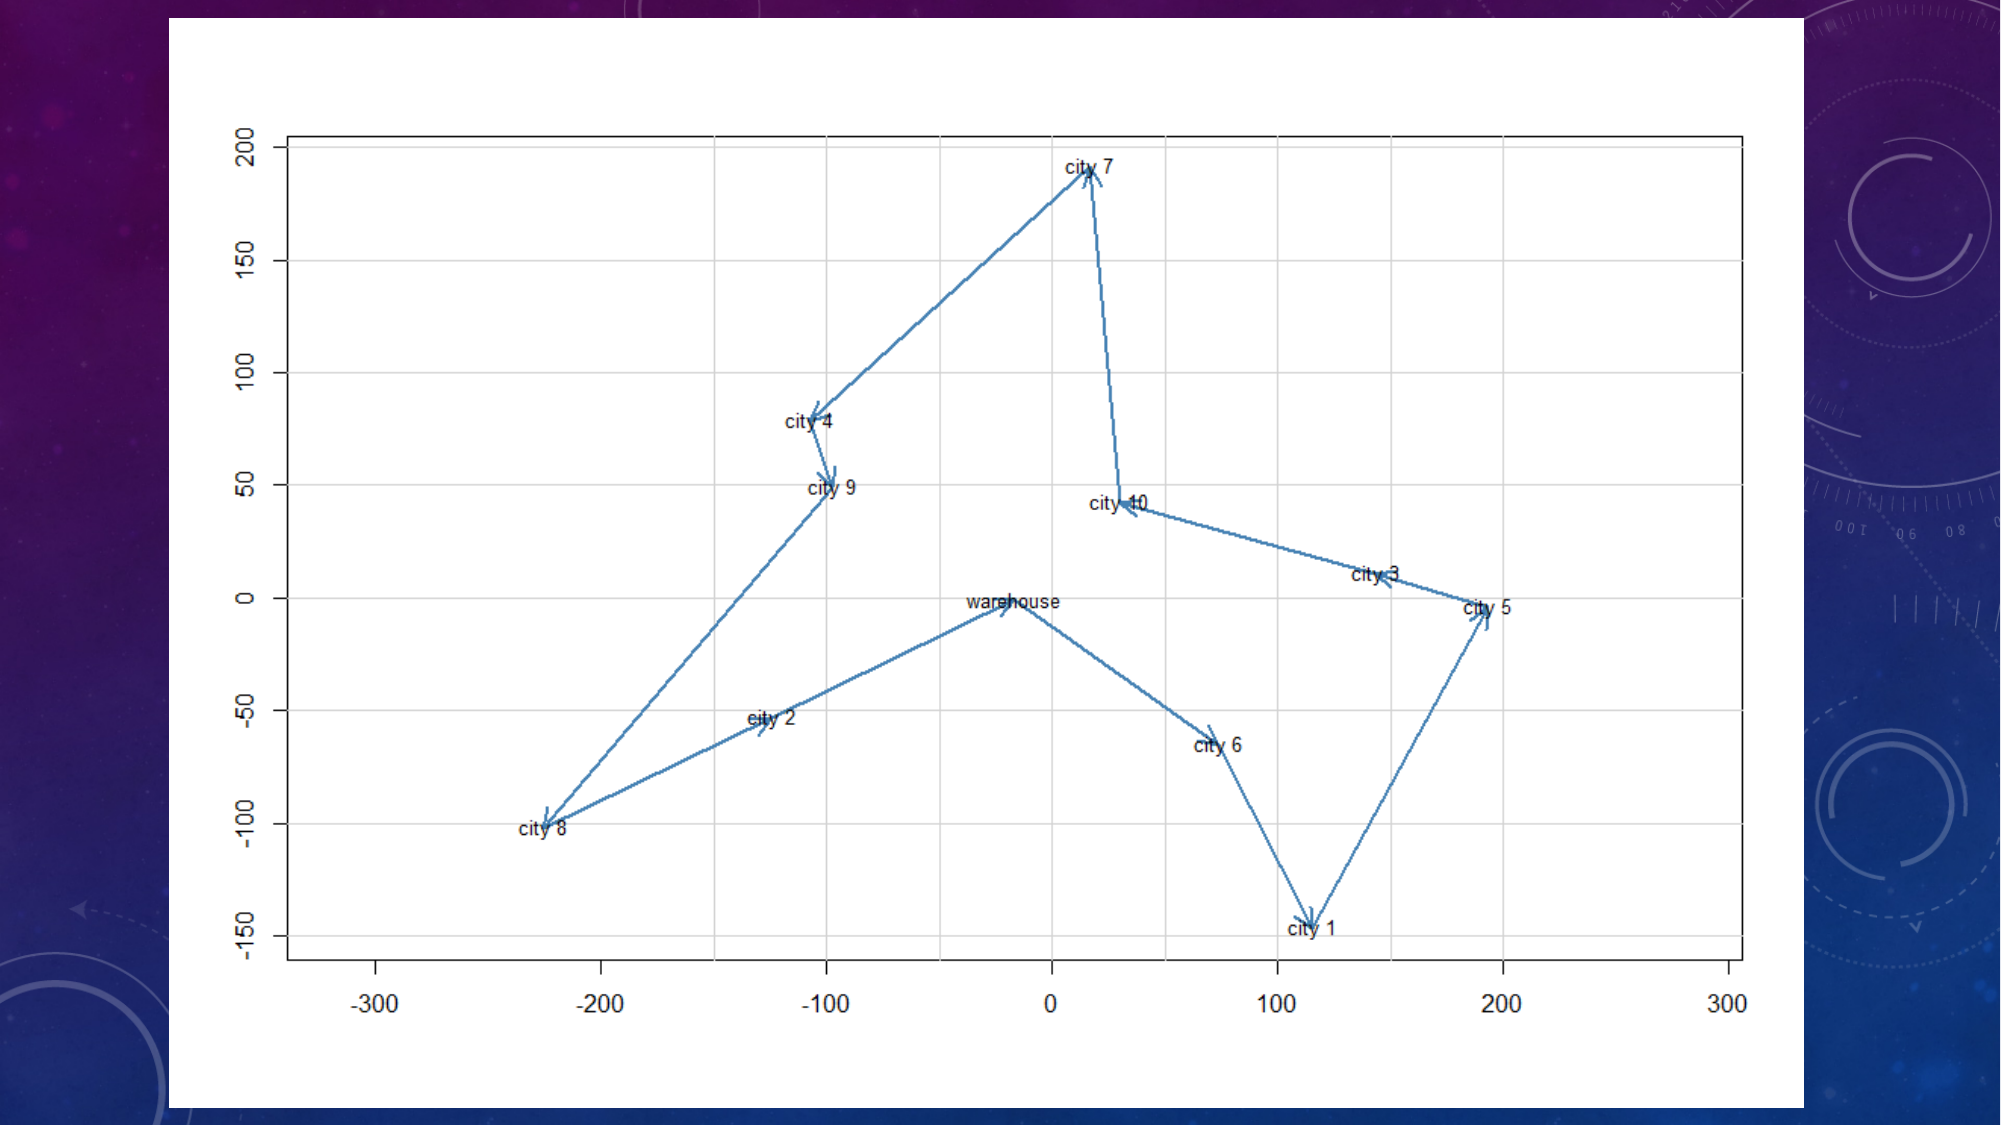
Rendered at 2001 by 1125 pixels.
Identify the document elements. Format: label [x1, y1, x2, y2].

picture [0, 0, 2001, 1125]
list [168, 17, 1805, 1109]
